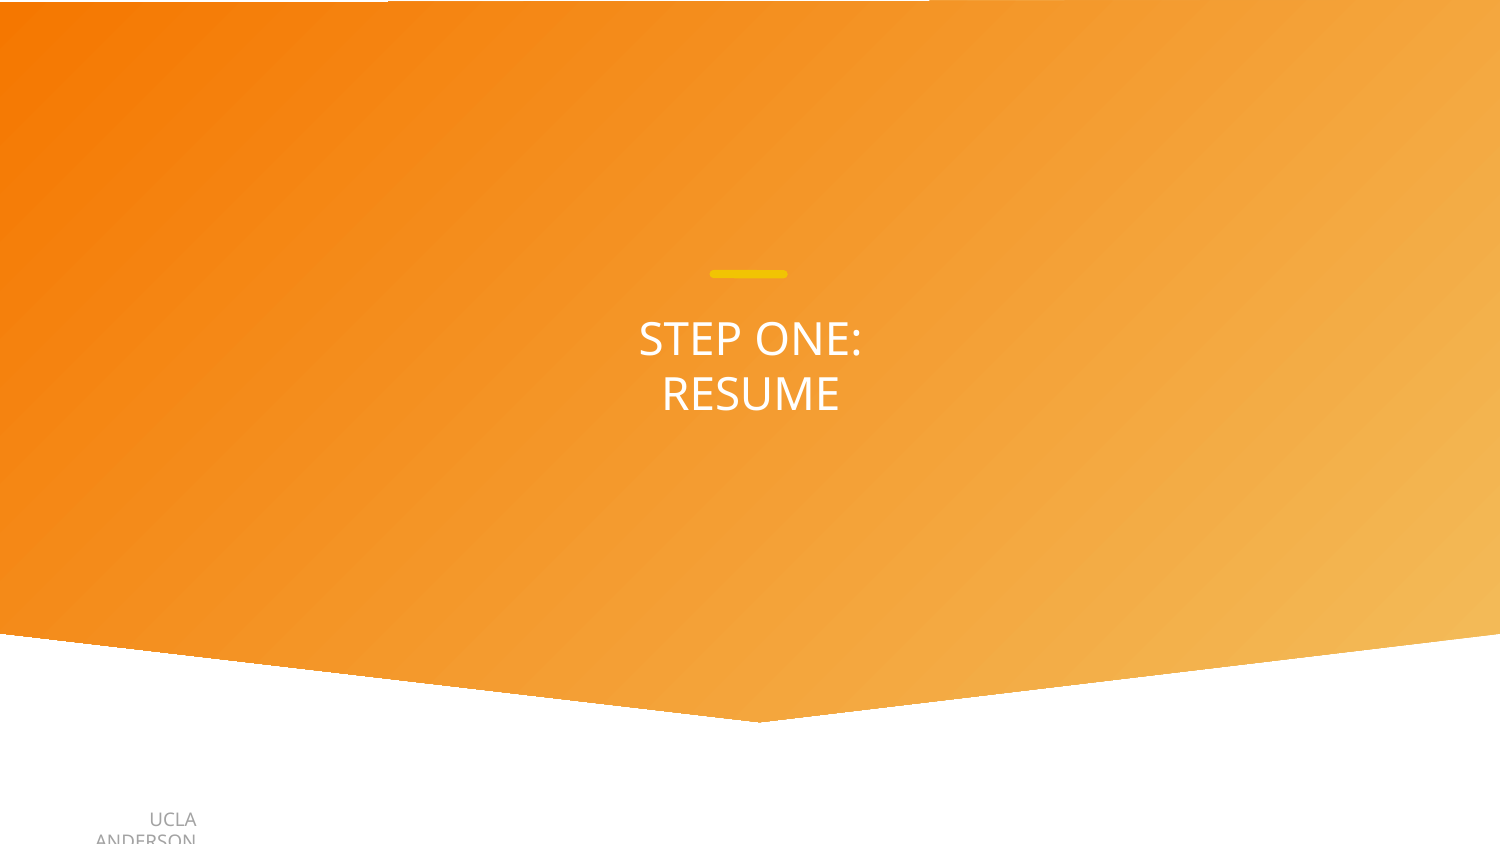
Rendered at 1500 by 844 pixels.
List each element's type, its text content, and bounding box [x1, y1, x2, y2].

title Step one: resume [101, 302, 1400, 413]
